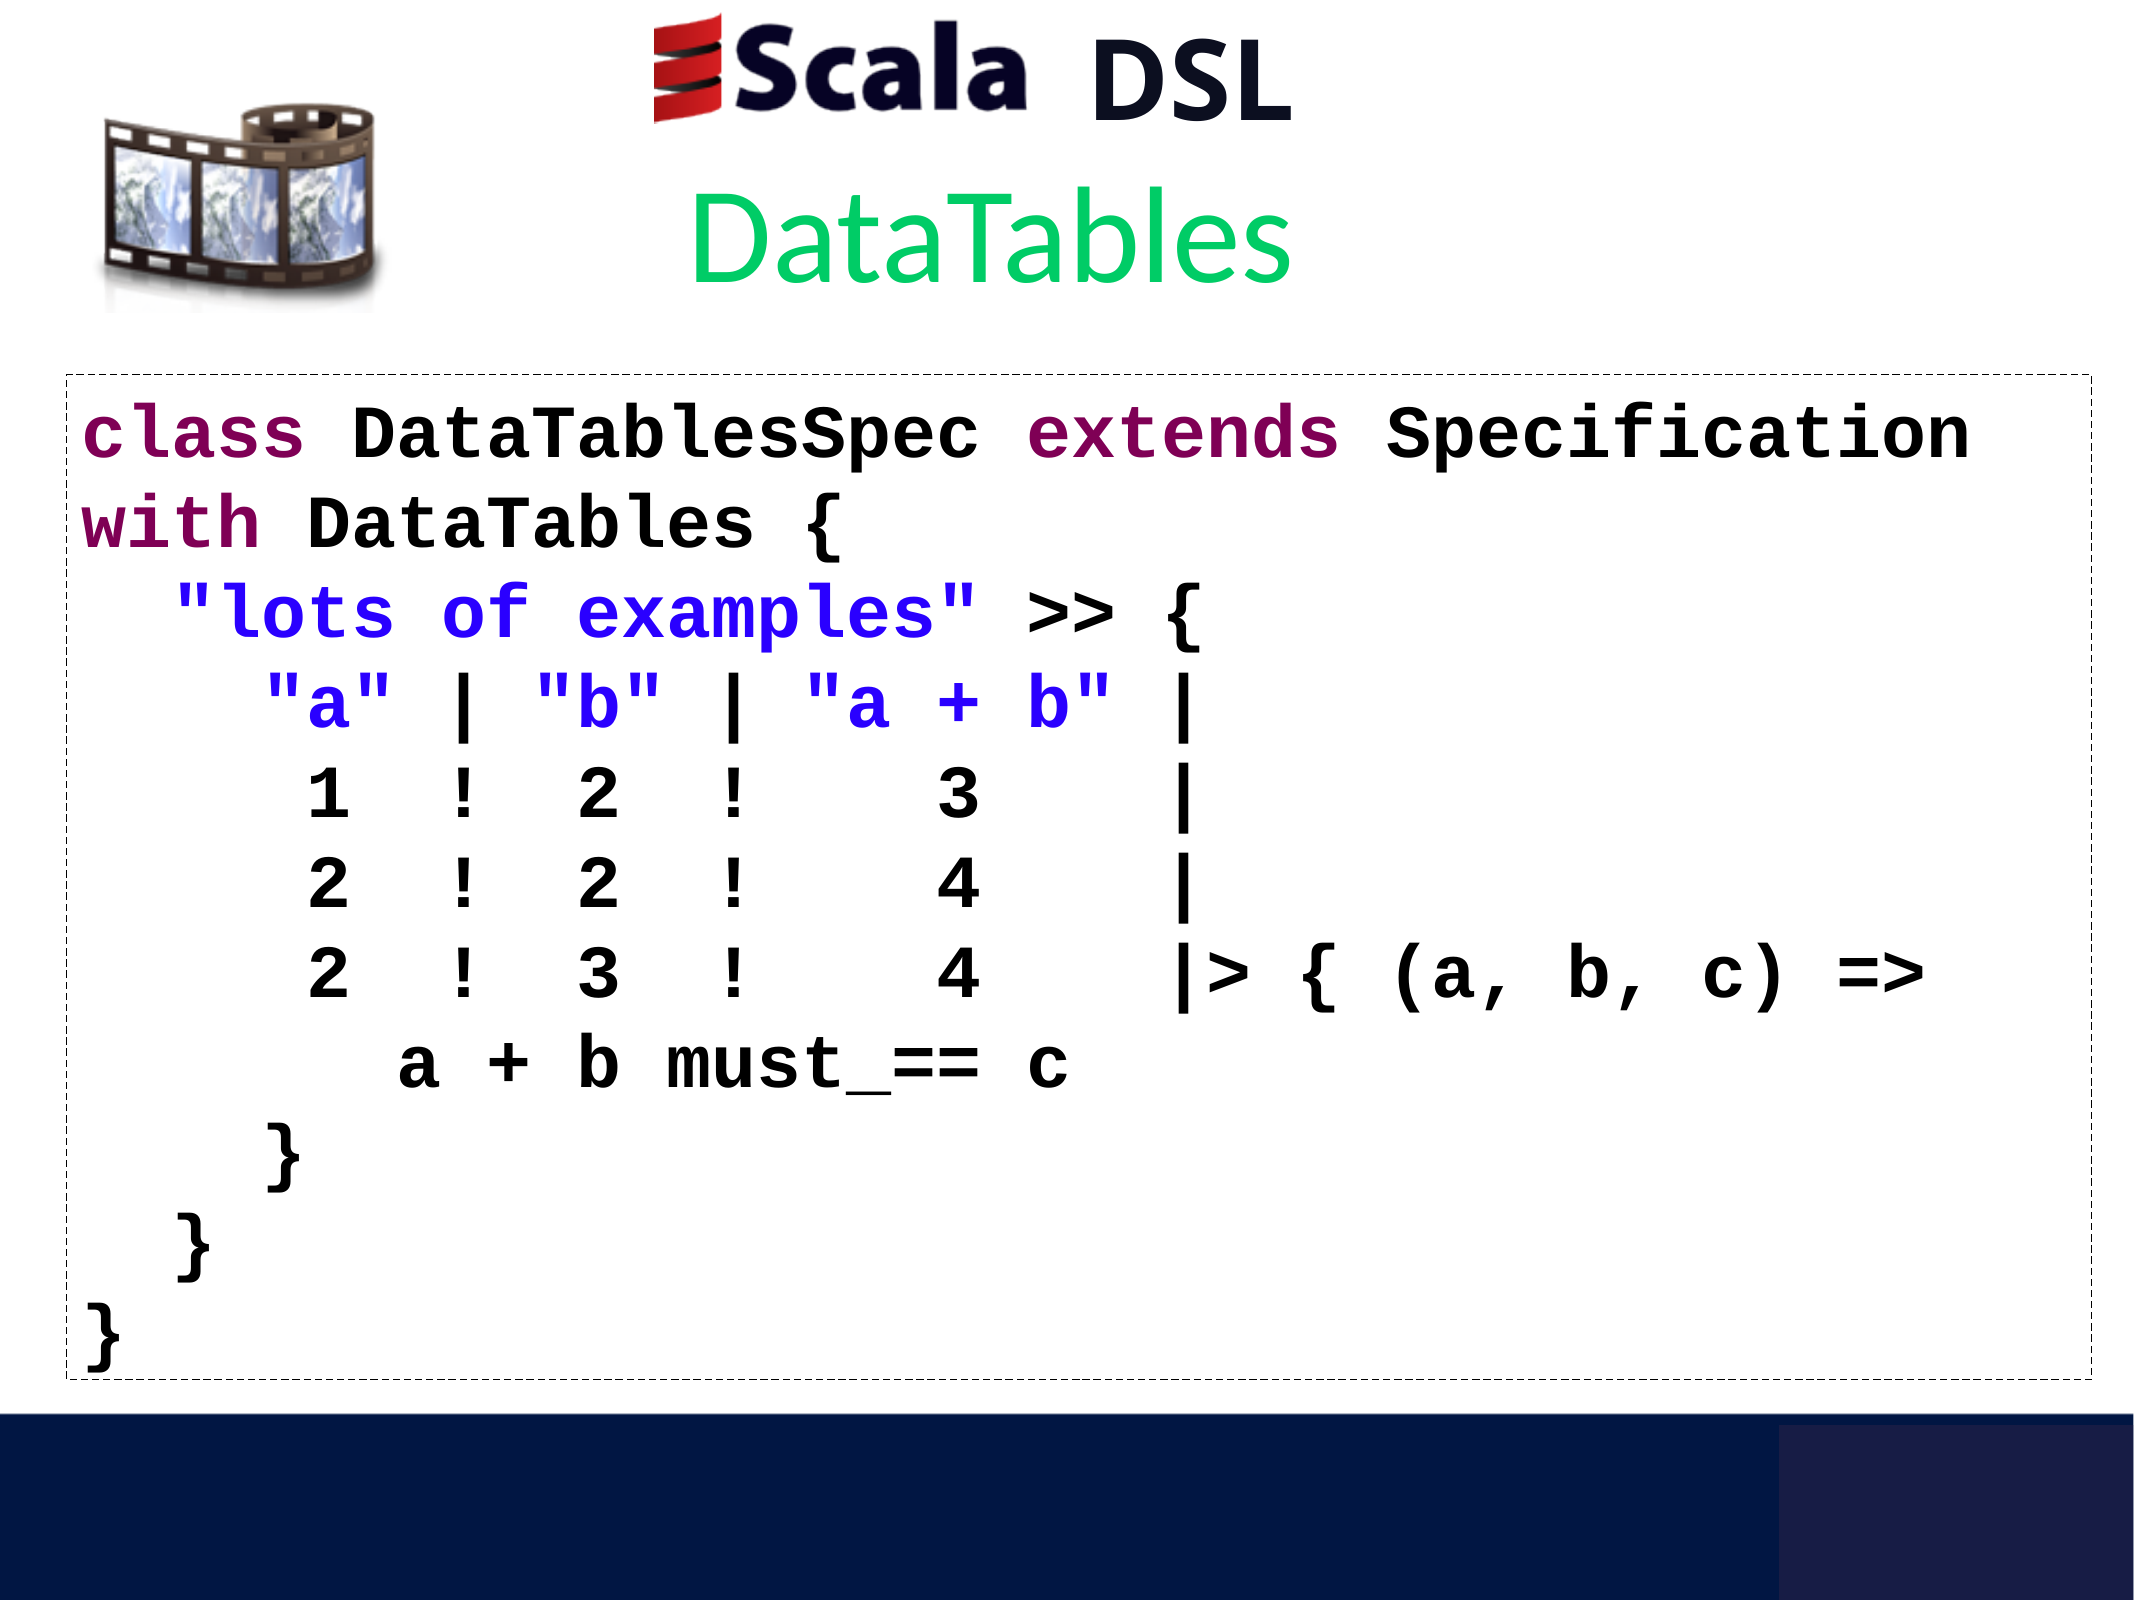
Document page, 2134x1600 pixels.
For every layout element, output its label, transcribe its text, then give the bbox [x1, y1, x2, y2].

picture [653, 12, 1029, 125]
text_box DataTables [672, 137, 1310, 318]
text_box class DataTablesSpec extends Specification with DataTables { "lots of examples" >> { "a" | "b" | "a + b" | 1 ! 2 ! 3 | 2 ! 2 ! 4 | 2 ! 3 ! 4 |> { (a, b, c) => a + b must_== c } } } [66, 374, 2092, 1380]
picture [0, 0, 2134, 1600]
title DSL [91, 0, 2134, 151]
